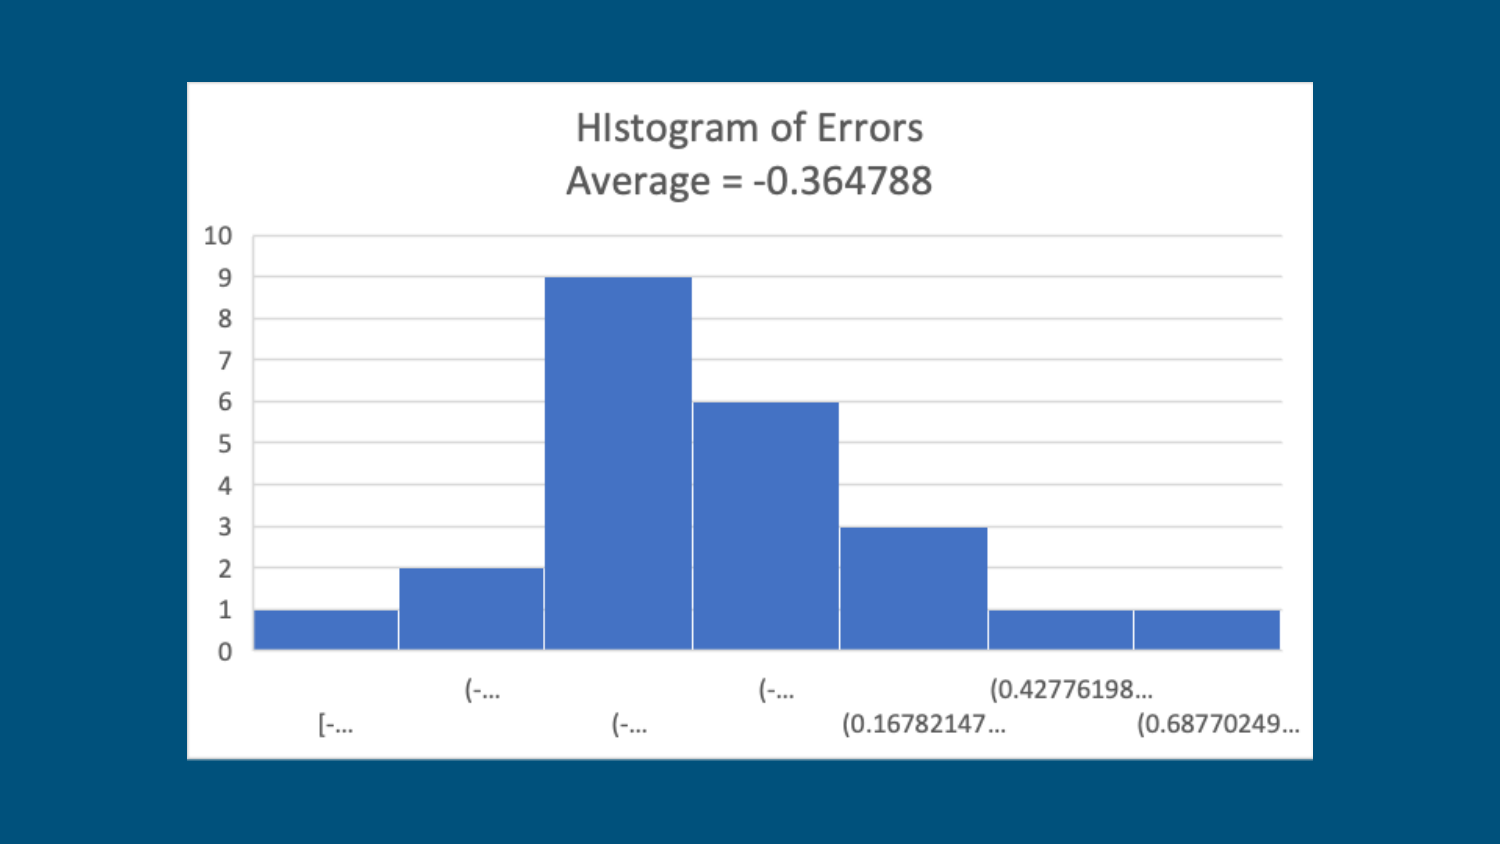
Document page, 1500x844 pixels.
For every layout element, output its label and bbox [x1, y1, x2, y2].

picture [188, 83, 1312, 760]
